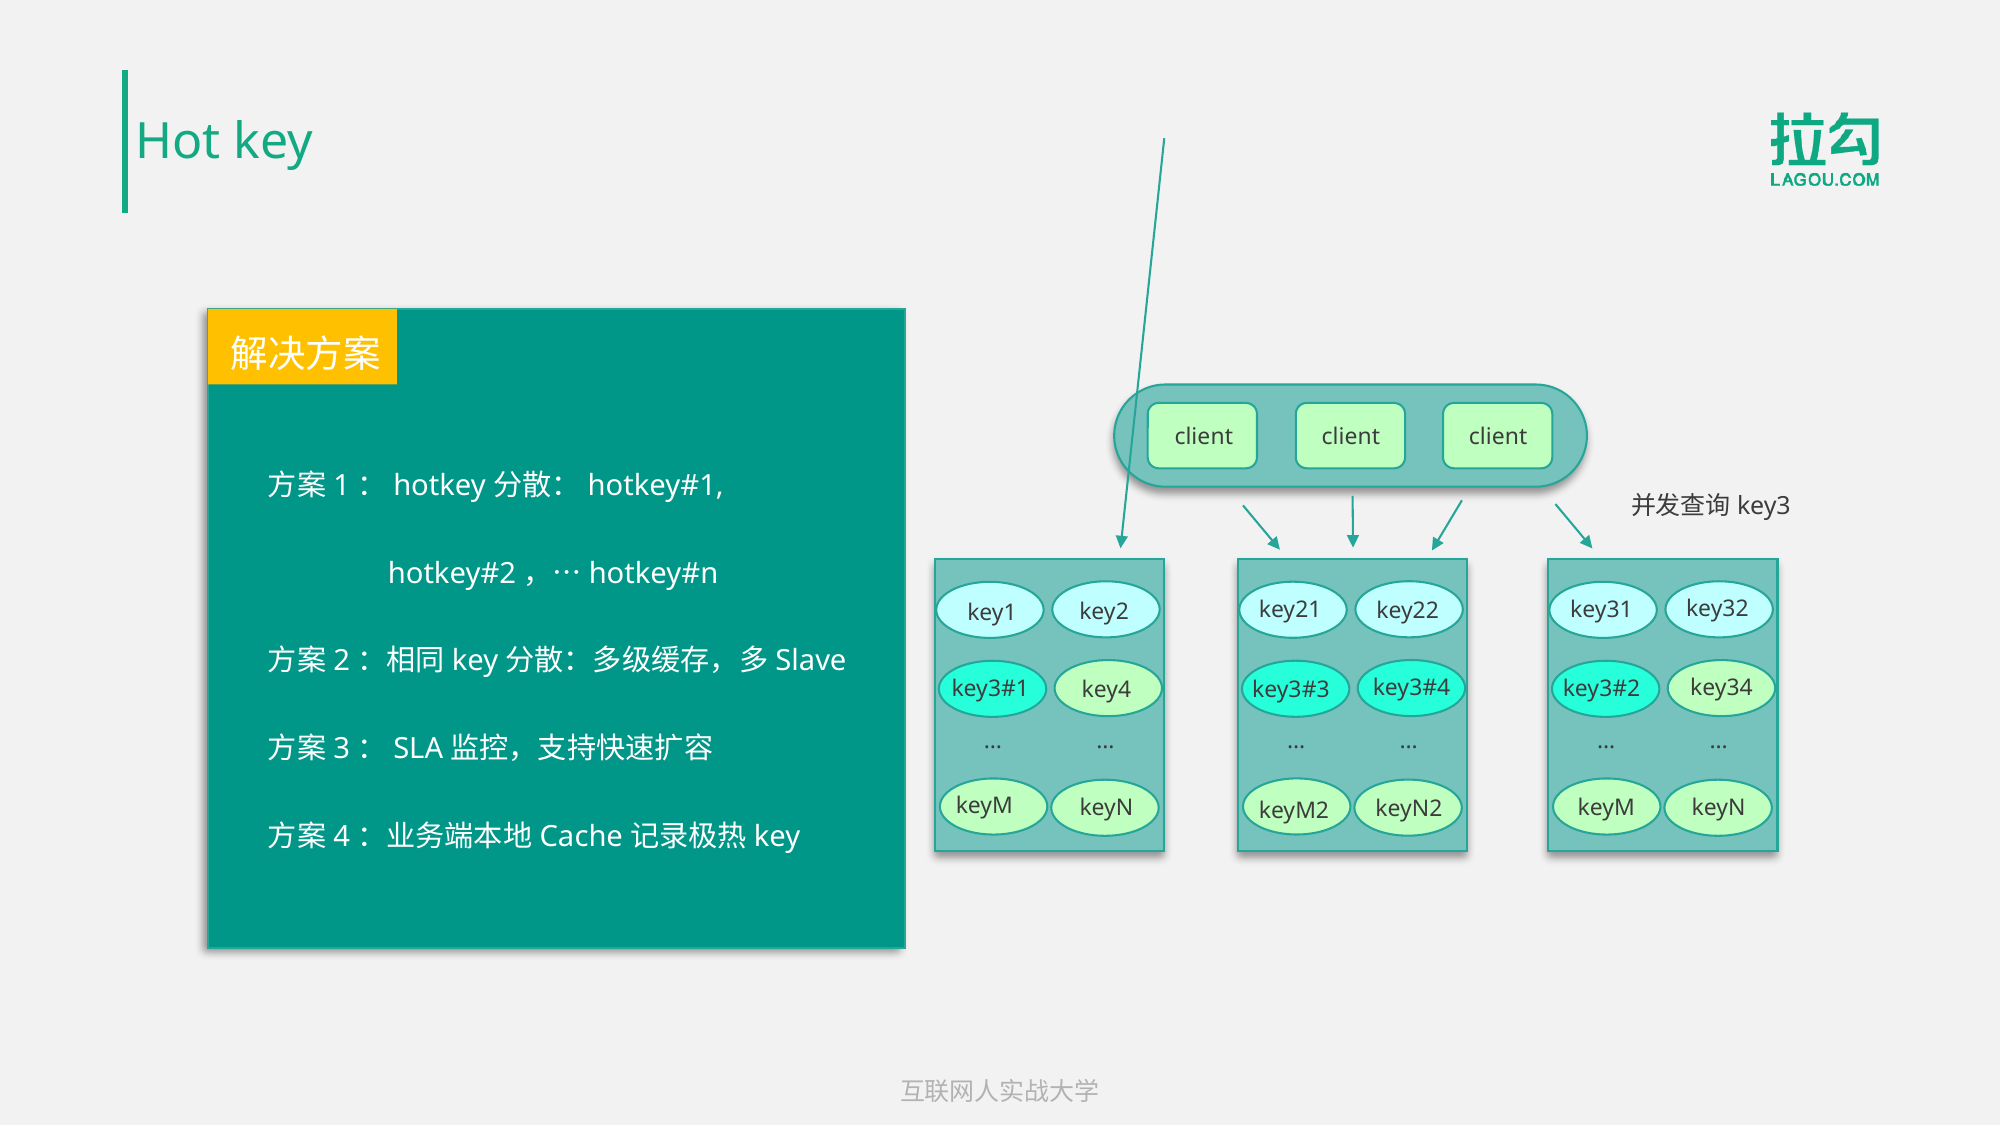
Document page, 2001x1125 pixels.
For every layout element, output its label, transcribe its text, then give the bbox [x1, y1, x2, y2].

list 方案1：hotkey分散：hotkey#1, hotkey#2，…hotkey#n 方案2：相同key分散：多级缓存，多Slave 方案3：SLA监控，支持快速扩容 方案4：业务端本地Cache记录极热key [184, 405, 883, 1002]
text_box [934, 384, 1855, 852]
text_box [207, 308, 905, 949]
text_box [207, 308, 397, 385]
text_box 解决方案 [216, 300, 396, 383]
text_box Hot key [128, 100, 1165, 176]
picture [1771, 112, 1879, 186]
